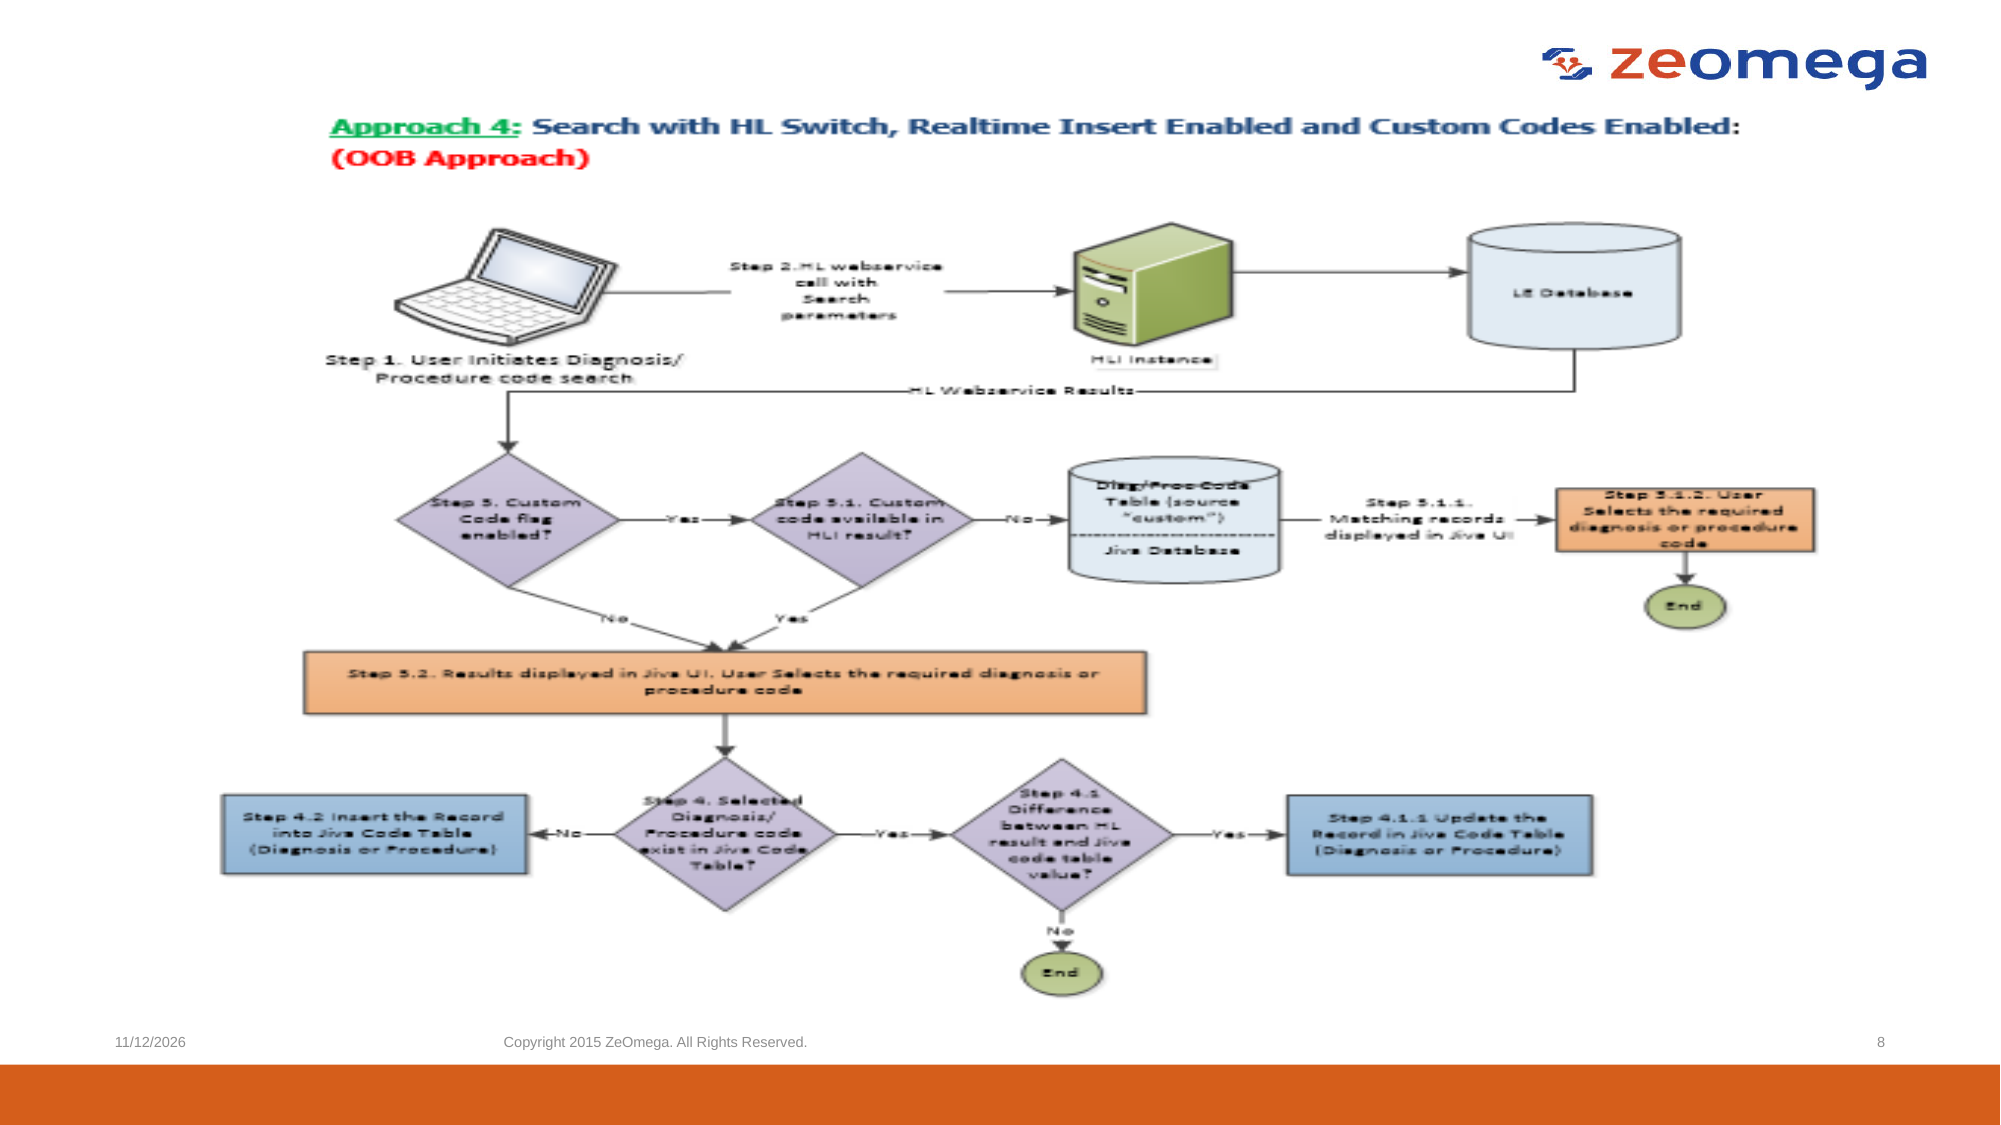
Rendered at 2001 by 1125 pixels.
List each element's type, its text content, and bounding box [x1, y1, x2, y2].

picture [1540, 45, 1938, 94]
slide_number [99, 1012, 339, 1072]
slide_number 8 [1433, 1012, 1900, 1072]
footer Copyright 2015 ZeOmega. All Rights Reserved. [339, 1014, 973, 1072]
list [159, 101, 1822, 1006]
